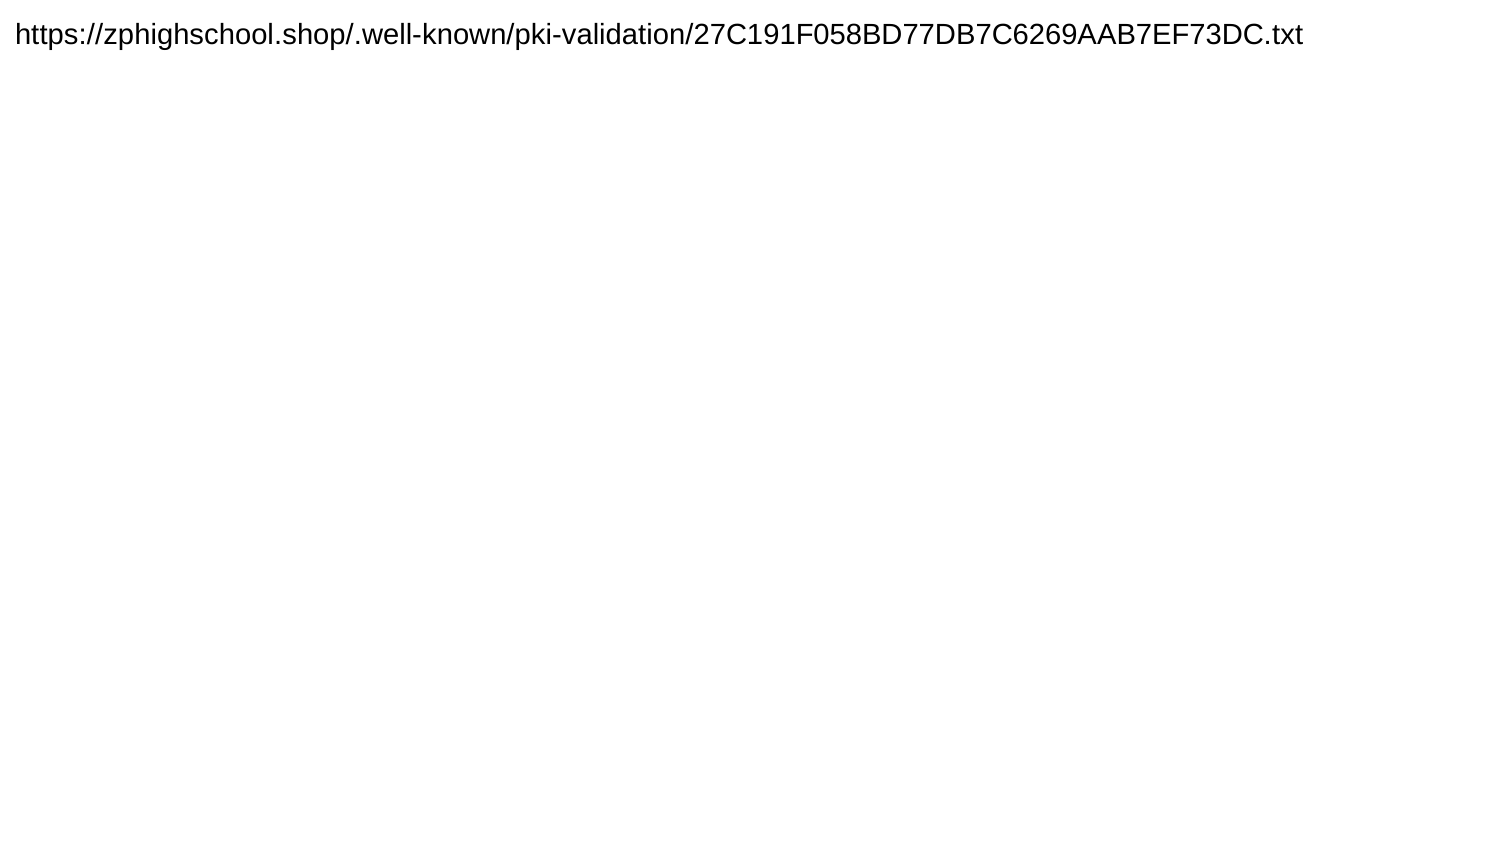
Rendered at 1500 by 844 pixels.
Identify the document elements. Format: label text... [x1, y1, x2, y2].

text_box https://zphighschool.shop/.well-known/pki-validation/27C191F058BD77DB7C6269AAB7EF73DC.txt [0, 0, 1380, 65]
